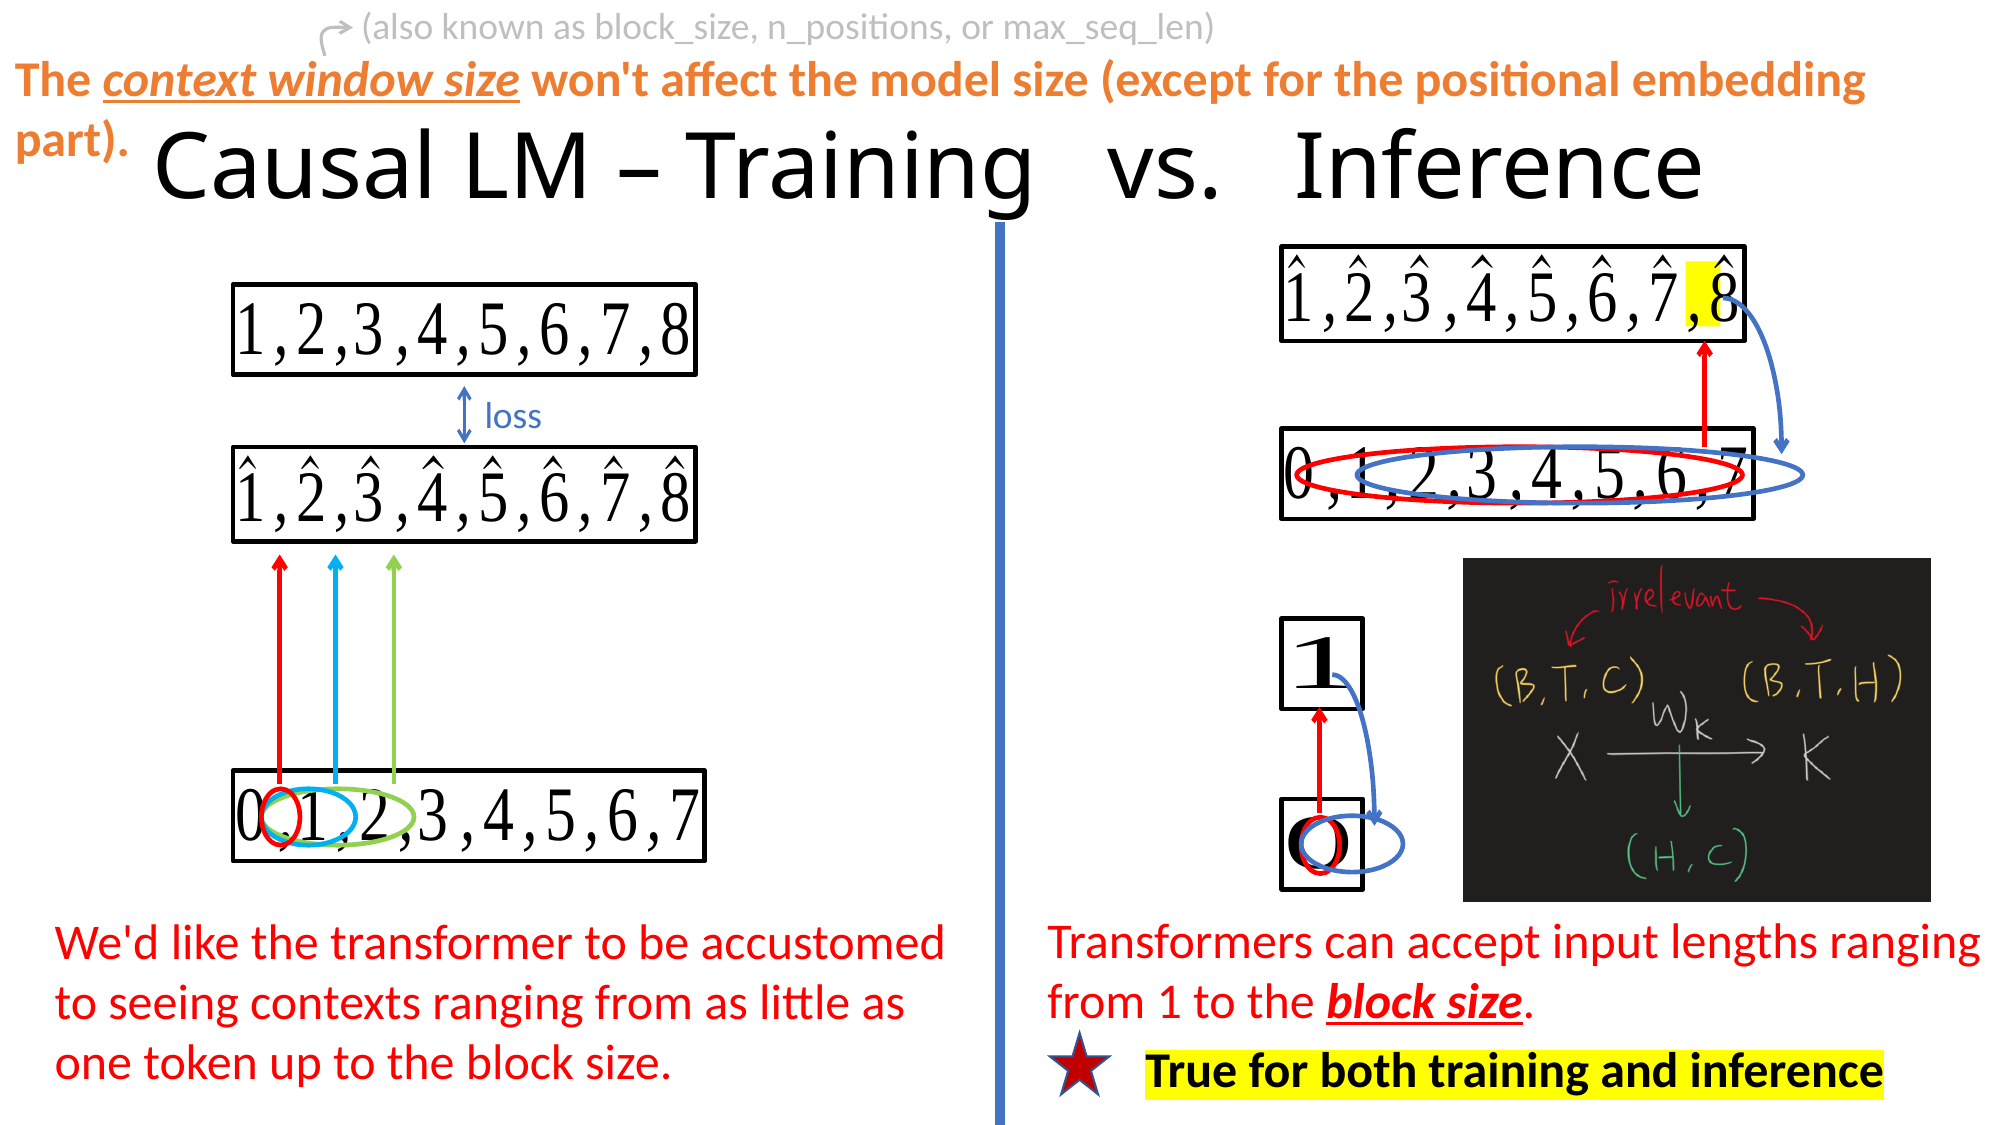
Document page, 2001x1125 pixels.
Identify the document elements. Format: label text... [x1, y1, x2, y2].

picture [1463, 558, 1932, 902]
title Causal LM – Training vs. Inference [137, 174, 1863, 278]
text_box [1301, 816, 1327, 835]
slide_number 2 [1412, 1042, 1863, 1103]
text_box True for both training and inference [1130, 1029, 1900, 1105]
text_box [1355, 445, 1804, 505]
text_box [1300, 850, 1331, 875]
text_box [289, 787, 357, 847]
text_box [1046, 1029, 1113, 1098]
text_box We'd like the transformer to be accustomed to seeing contexts ranging from as little as one token up to the block size. [39, 902, 968, 1097]
text_box [1300, 814, 1405, 874]
text_box (also known as block_size, n_positions, or max_seq_len) [346, 0, 1550, 39]
text_box [1685, 278, 1721, 327]
text_box [323, 787, 416, 847]
text_box [1332, 674, 1375, 817]
text_box [1295, 445, 1548, 505]
text_box [260, 787, 301, 847]
text_box [1722, 297, 1789, 455]
text_box [320, 20, 353, 57]
text_box loss [469, 383, 558, 443]
text_box The context window size won't affect the model size (except for the positional embedding part). [0, 39, 2000, 174]
text_box Transformers can accept input lengths ranging from 1 to the block size. [1032, 901, 2000, 1036]
